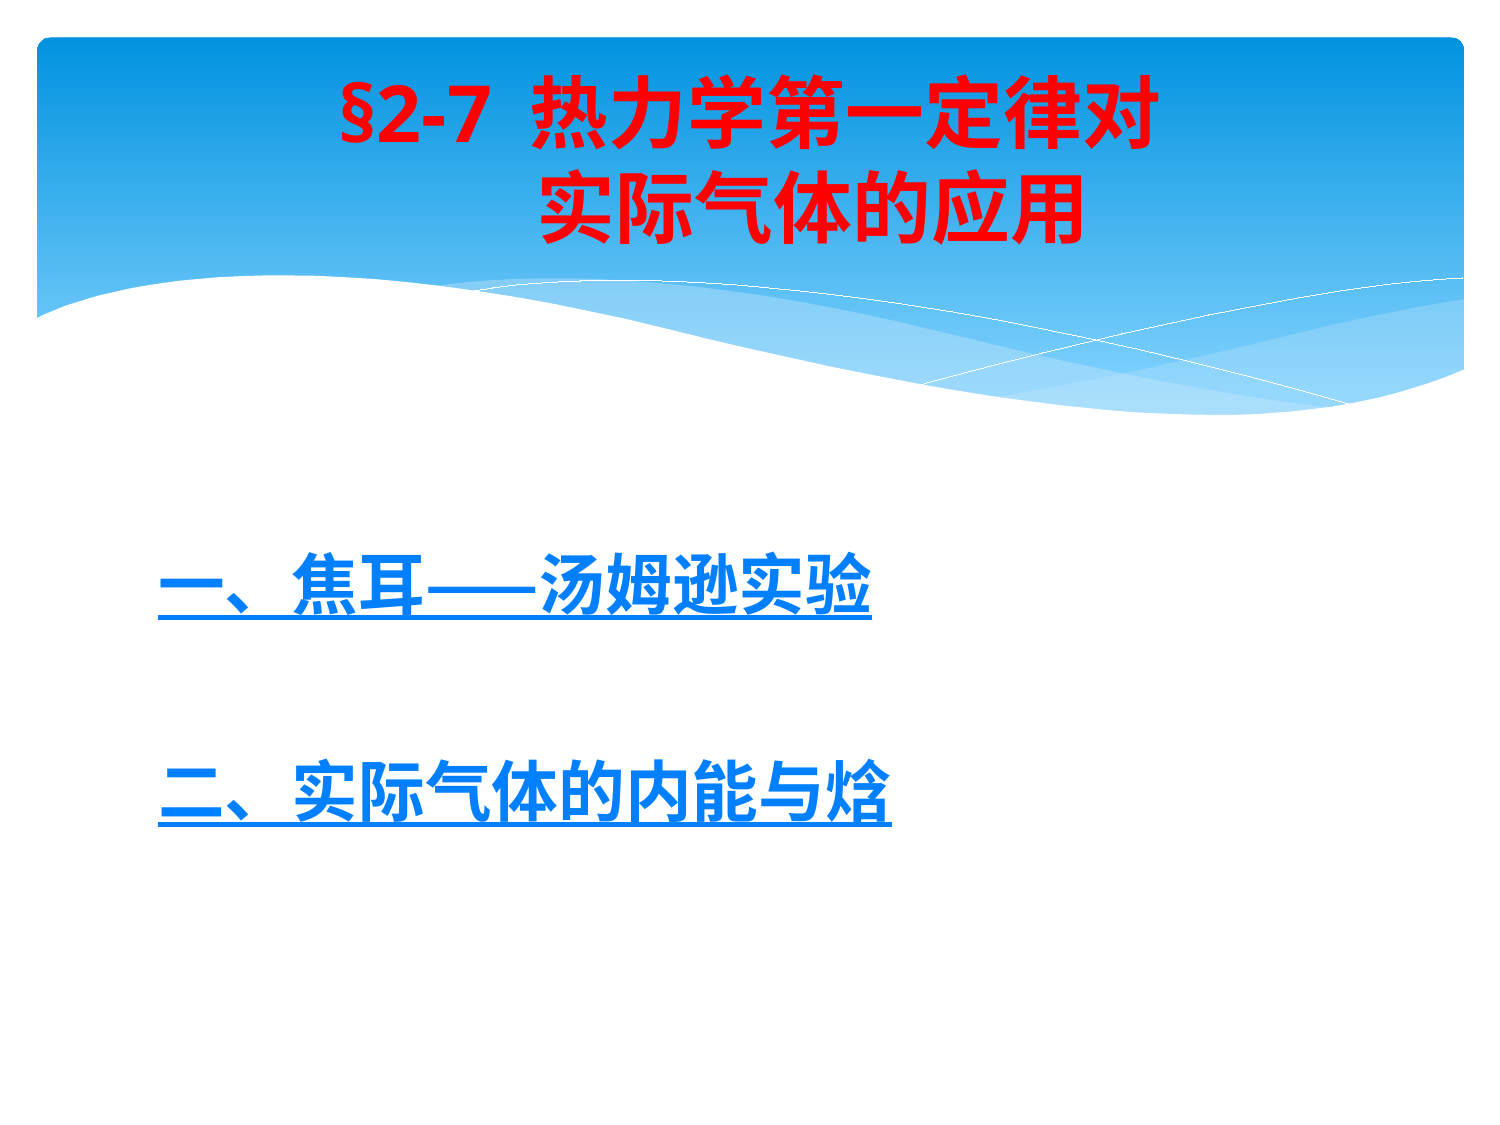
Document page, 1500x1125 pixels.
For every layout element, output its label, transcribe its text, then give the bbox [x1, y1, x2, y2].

list 一、焦耳——汤姆逊实验 二、实际气体的内能与焓 [143, 438, 1359, 1005]
title §2-7 热力学第一定律对 实际气体的应用 [75, 55, 1425, 261]
